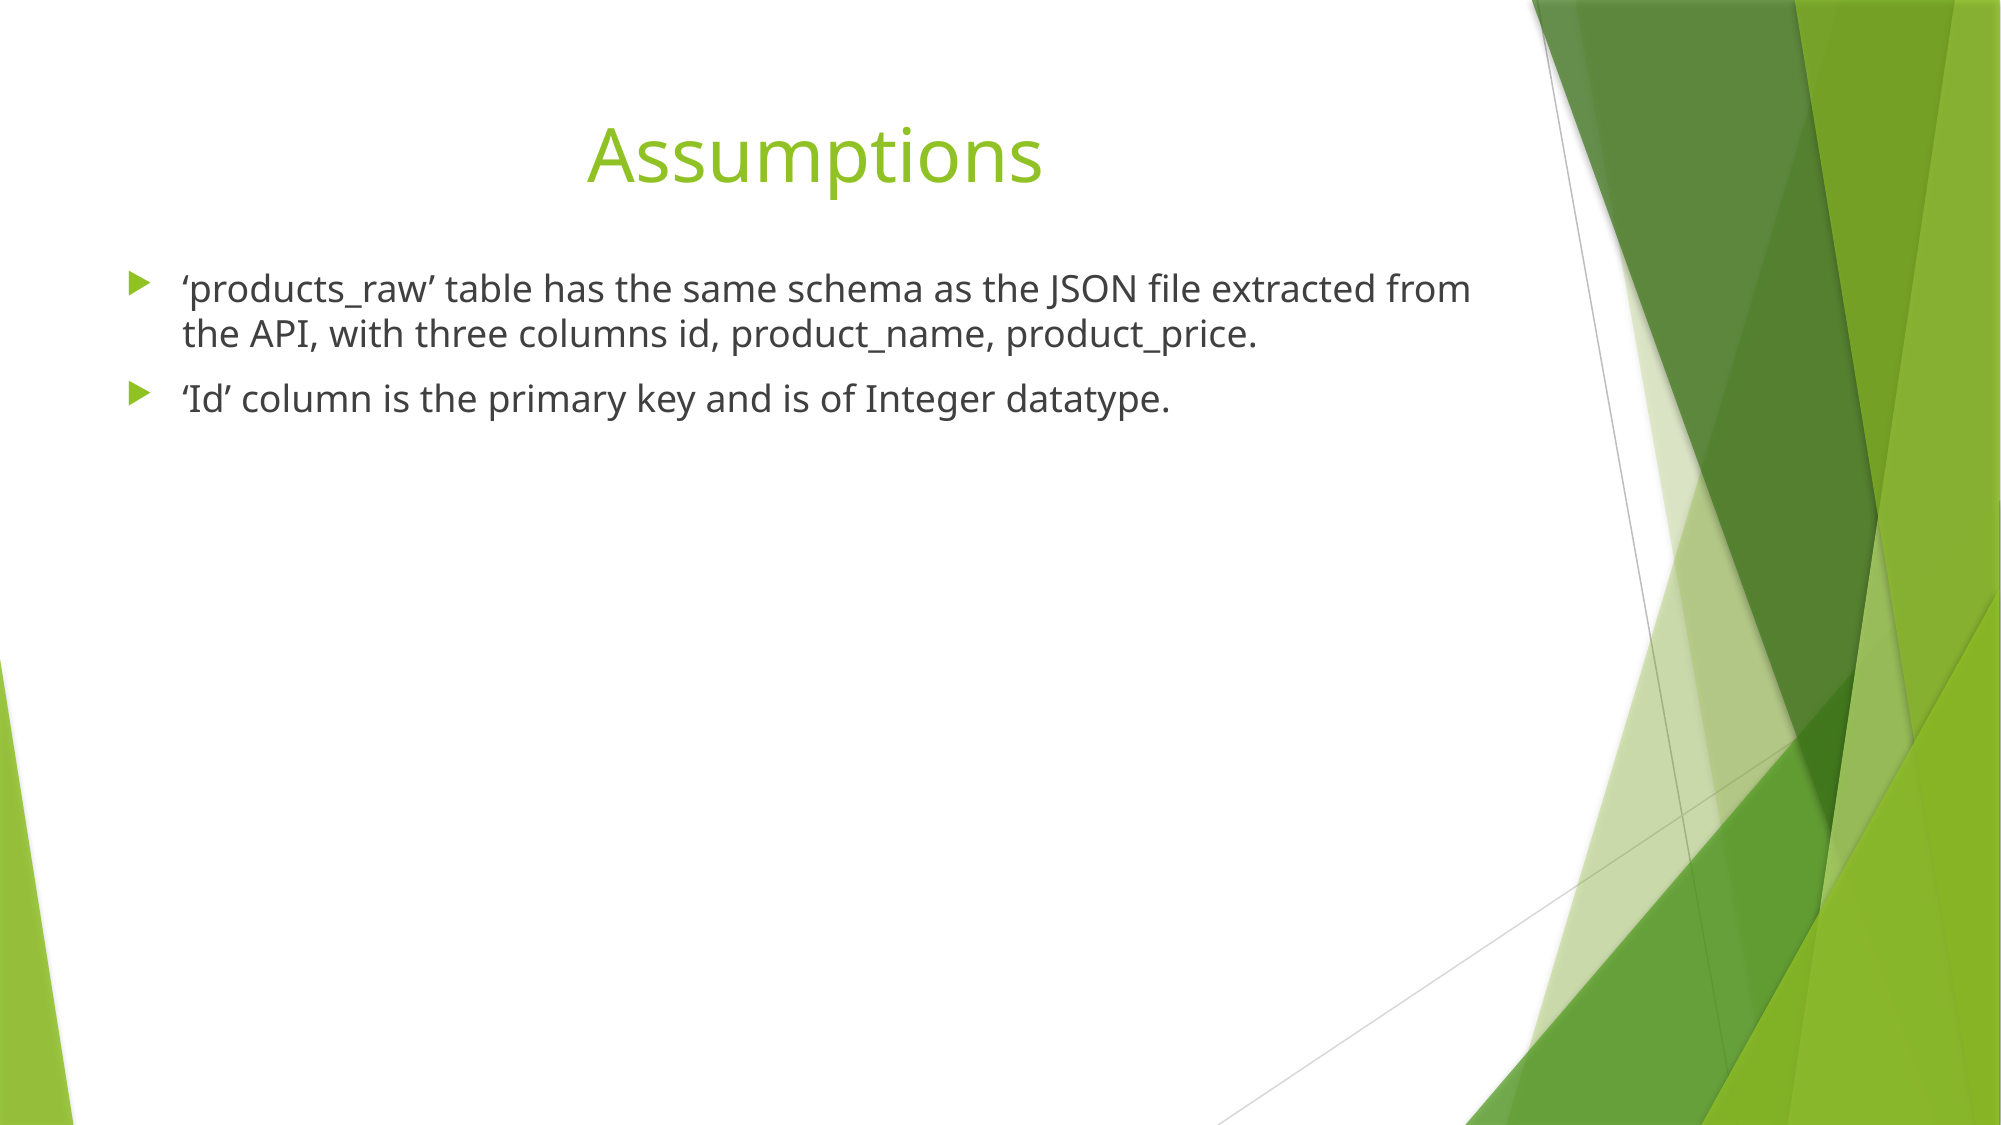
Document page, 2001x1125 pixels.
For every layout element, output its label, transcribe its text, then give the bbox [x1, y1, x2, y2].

list ‘products_raw’ table has the same schema as the JSON file extracted from the API, with three columns id, product_name, product_price. ‘Id’ column is the primary key and is of Integer datatype. [111, 257, 1522, 991]
title Assumptions [111, 99, 1522, 226]
